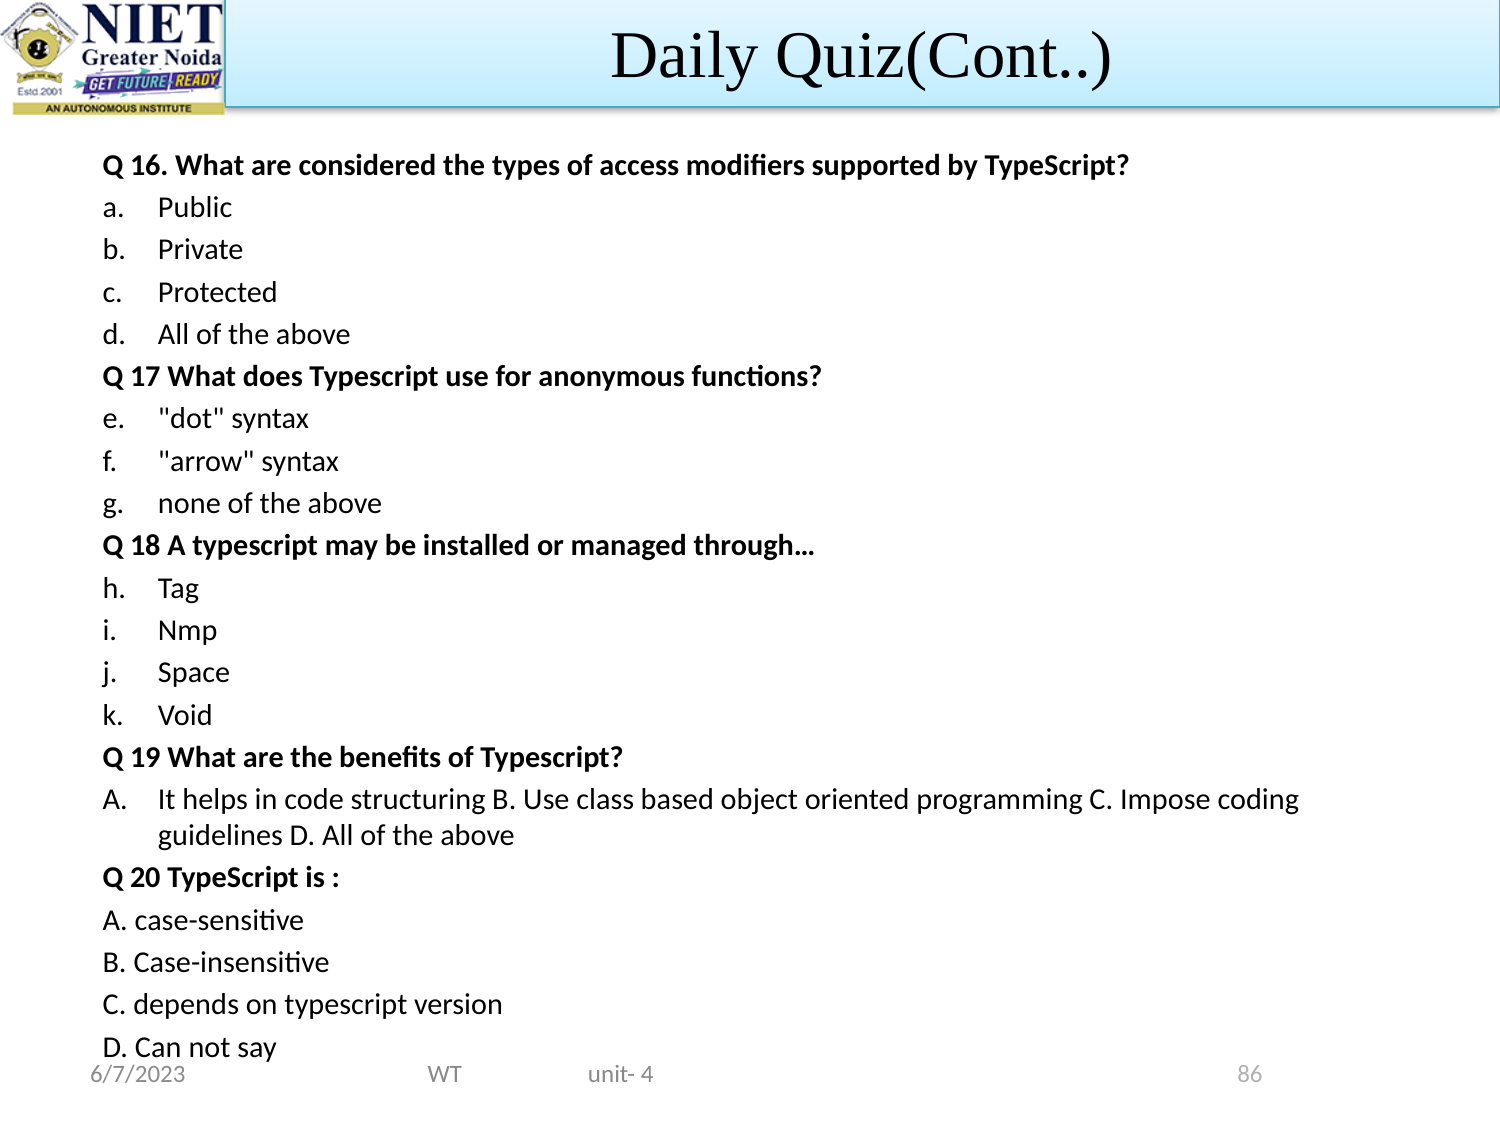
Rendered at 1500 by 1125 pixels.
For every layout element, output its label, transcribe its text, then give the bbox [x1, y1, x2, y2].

picture [0, 2, 226, 116]
text_box Daily Quiz(Cont..) [224, 0, 1500, 108]
slide_number 86 [1074, 1075, 1425, 1103]
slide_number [75, 1042, 425, 1103]
footer WT unit- 4 [425, 1075, 1074, 1103]
list Q 16. What are considered the types of access modifiers supported by TypeScript? Public Private Protected All of the above Q 17 What does Typescript use for anonymous functions? "dot" syntax "arrow" syntax none of the above Q 18 A typescript may be installed or managed through… Tag Nmp Space Void Q 19 What are the benefits of Typescript? It helps in code structuring B. Use class based object oriented programming C. Impose coding guidelines D. All of the above Q 20 TypeScript is : A. case-sensitive B. Case-insensitive C. depends on typescript version D. Can not say [87, 137, 1438, 1075]
